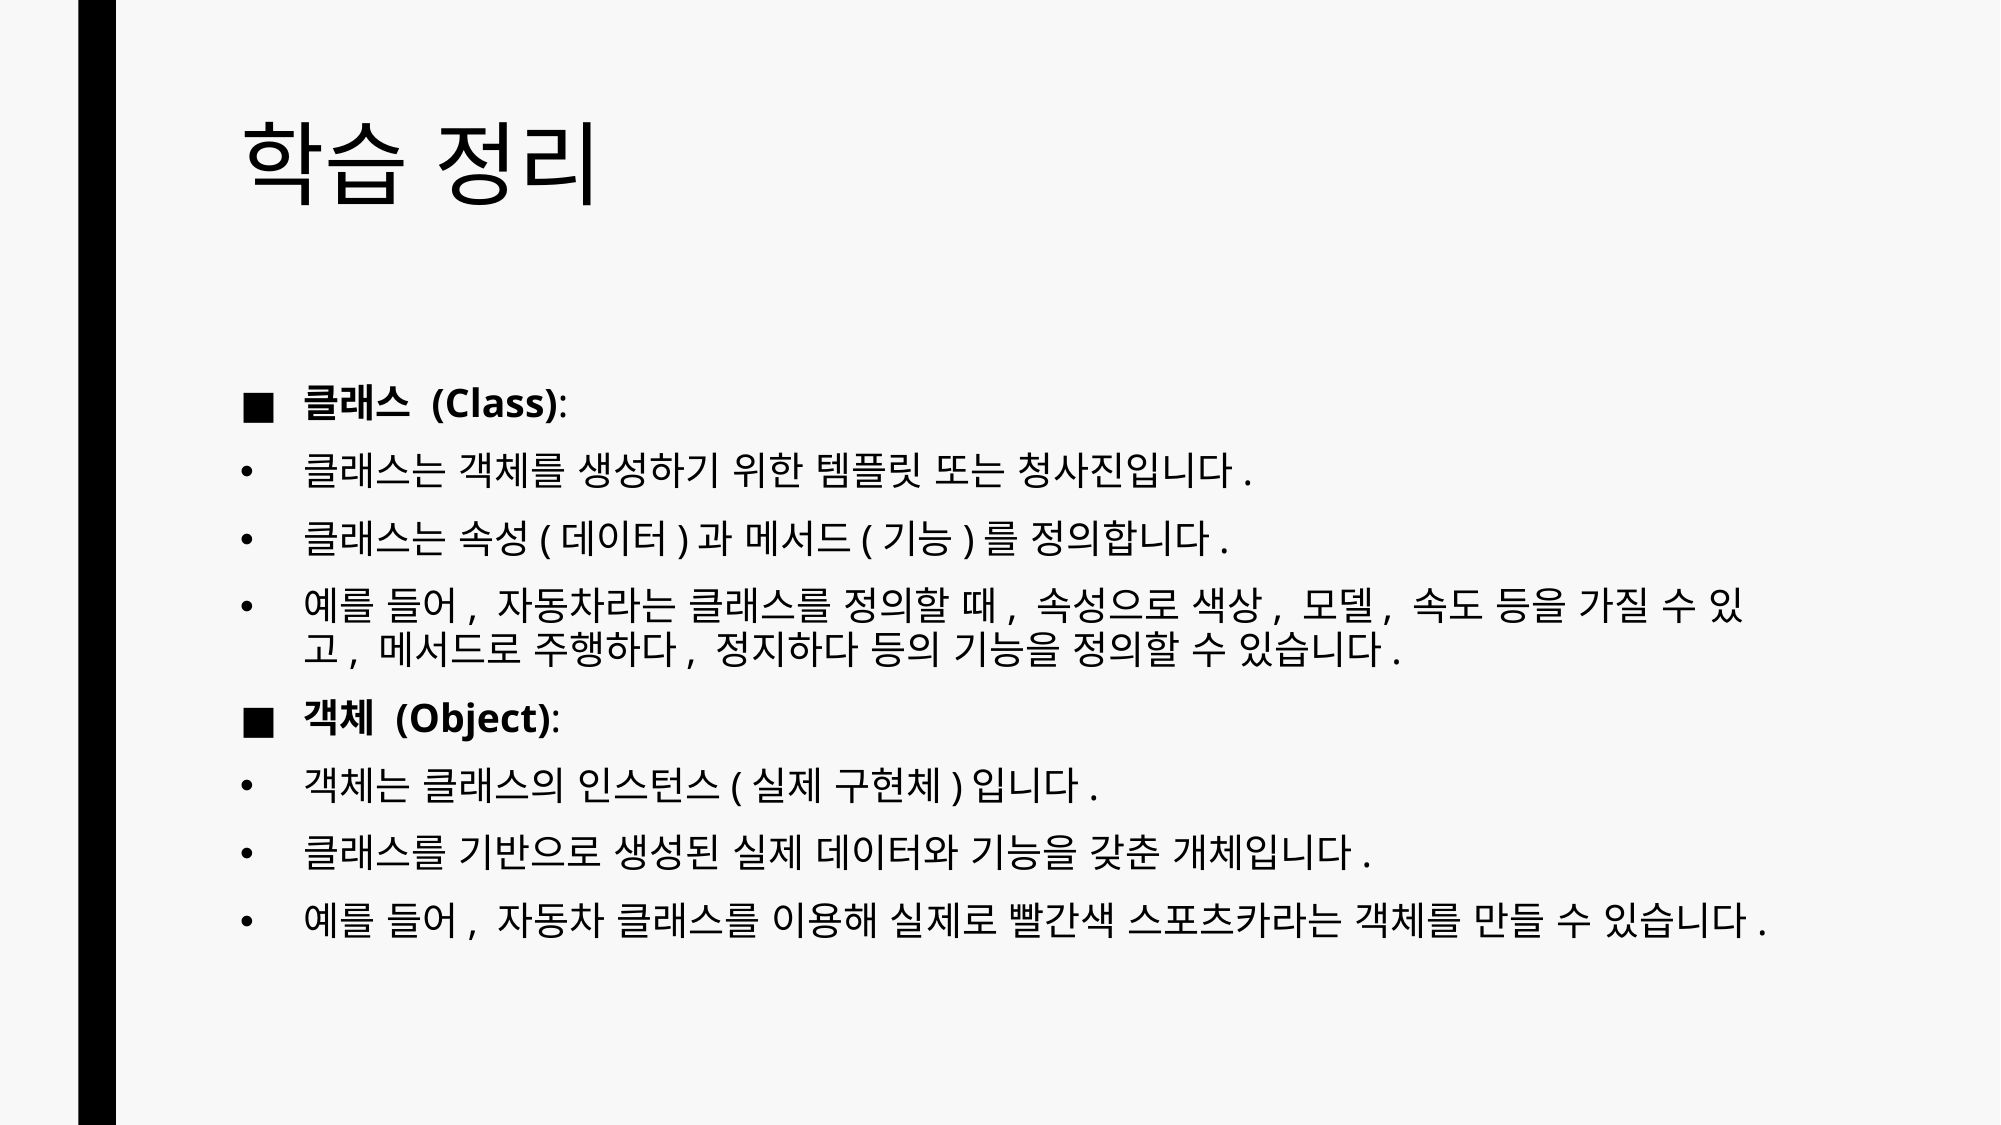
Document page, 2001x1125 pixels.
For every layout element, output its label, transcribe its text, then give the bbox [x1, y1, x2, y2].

title 학습 정리 [225, 112, 1800, 357]
list 클래스 (Class): 클래스는 객체를 생성하기 위한 템플릿 또는 청사진입니다. 클래스는 속성(데이터)과 메서드(기능)를 정의합니다. 예를 들어, 자동차라는 클래스를 정의할 때, 속성으로 색상, 모델, 속도 등을 가질 수 있고, 메서드로 주행하다, 정지하다 등의 기능을 정의할 수 있습니다. 객체 (Object): 객체는 클래스의 인스턴스(실제 구현체)입니다. 클래스를 기반으로 생성된 실제 데이터와 기능을 갖춘 개체입니다. 예를 들어, 자동차 클래스를 이용해 실제로 빨간색 스포츠카라는 객체를 만들 수 있습니다. [225, 375, 1800, 963]
